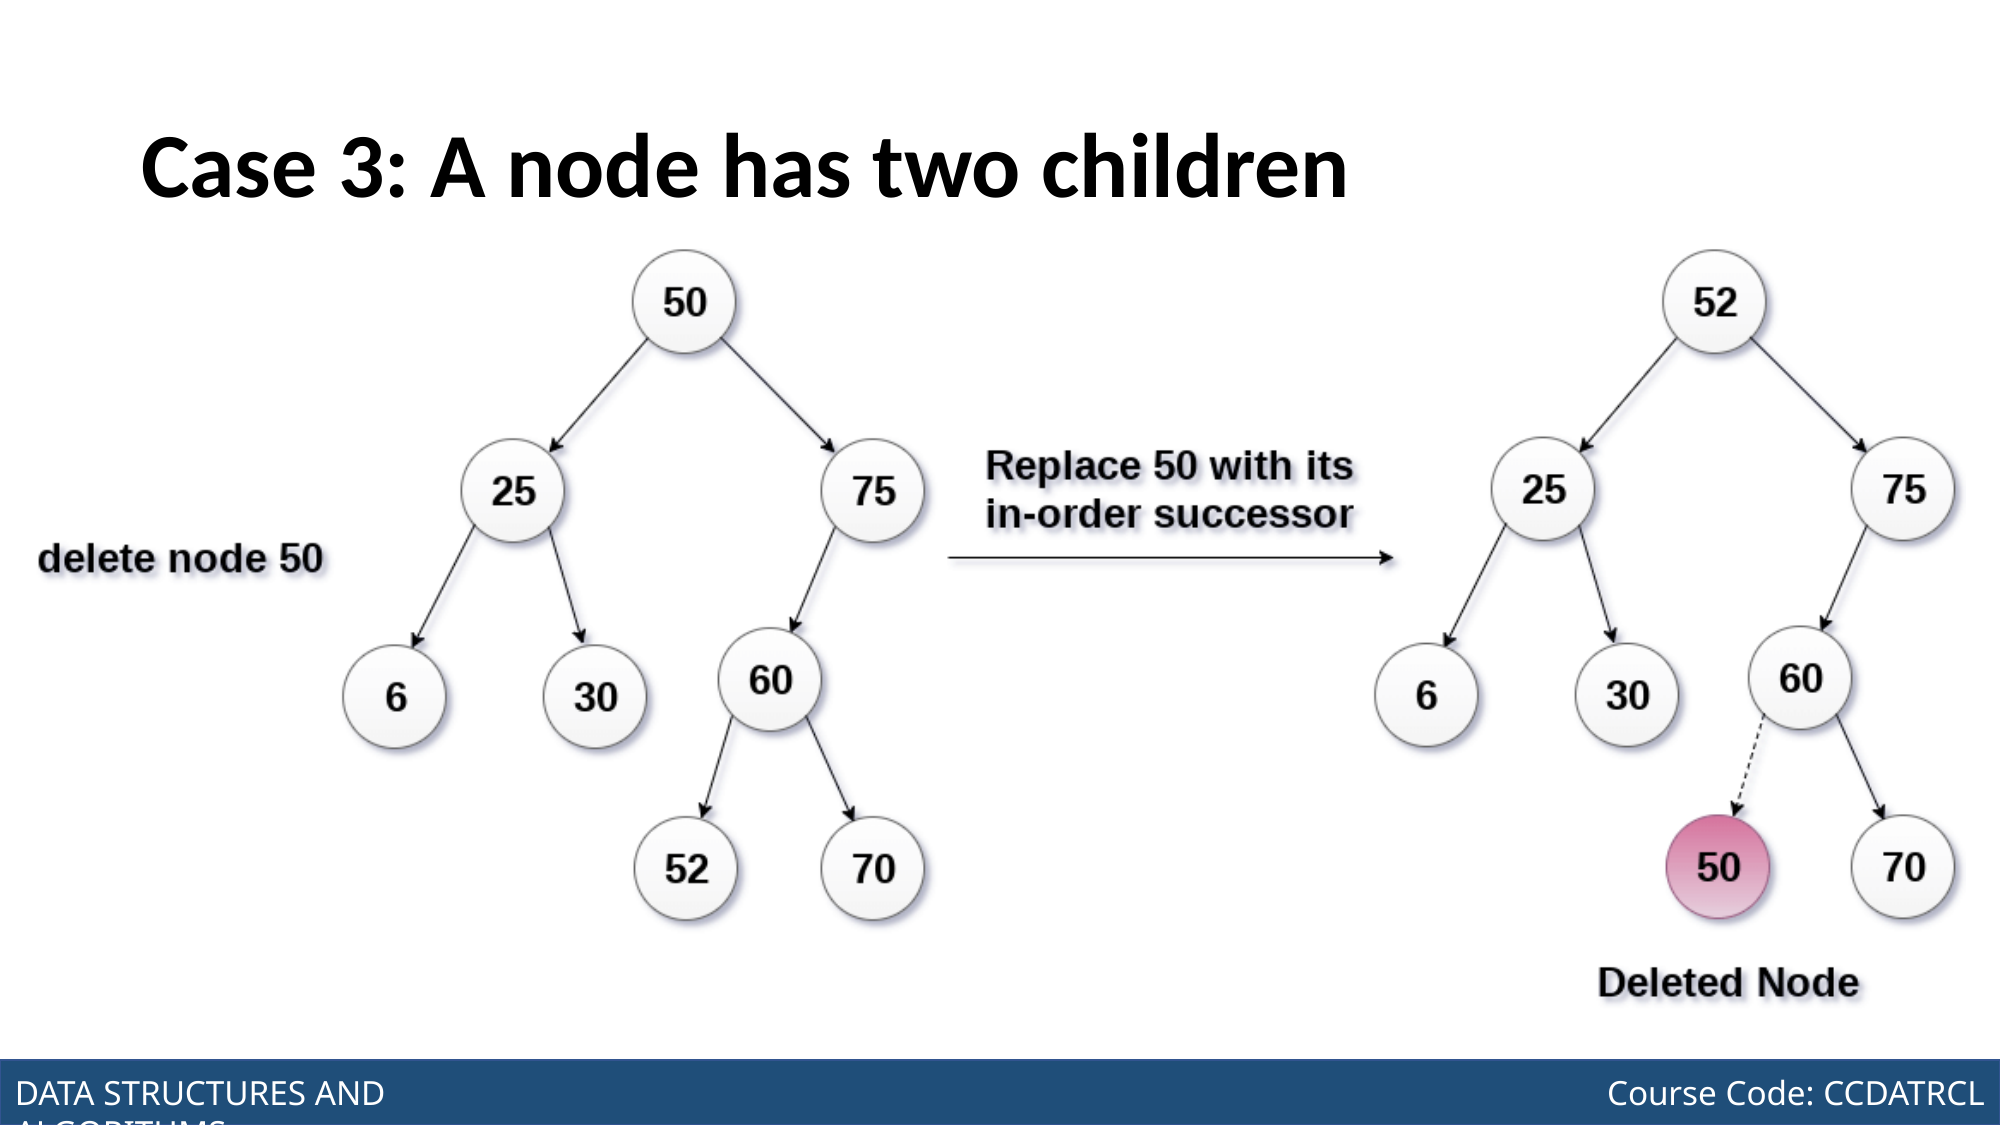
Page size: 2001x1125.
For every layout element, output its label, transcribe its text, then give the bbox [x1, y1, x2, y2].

text_box DATA STRUCTURES AND ALGORITHMS [0, 1064, 595, 1125]
picture [34, 248, 1966, 1014]
title Case 3: A node has two children [126, 59, 1852, 248]
text_box Course Code: CCDATRCL [1516, 1064, 2000, 1120]
text_box [0, 1059, 2000, 1125]
